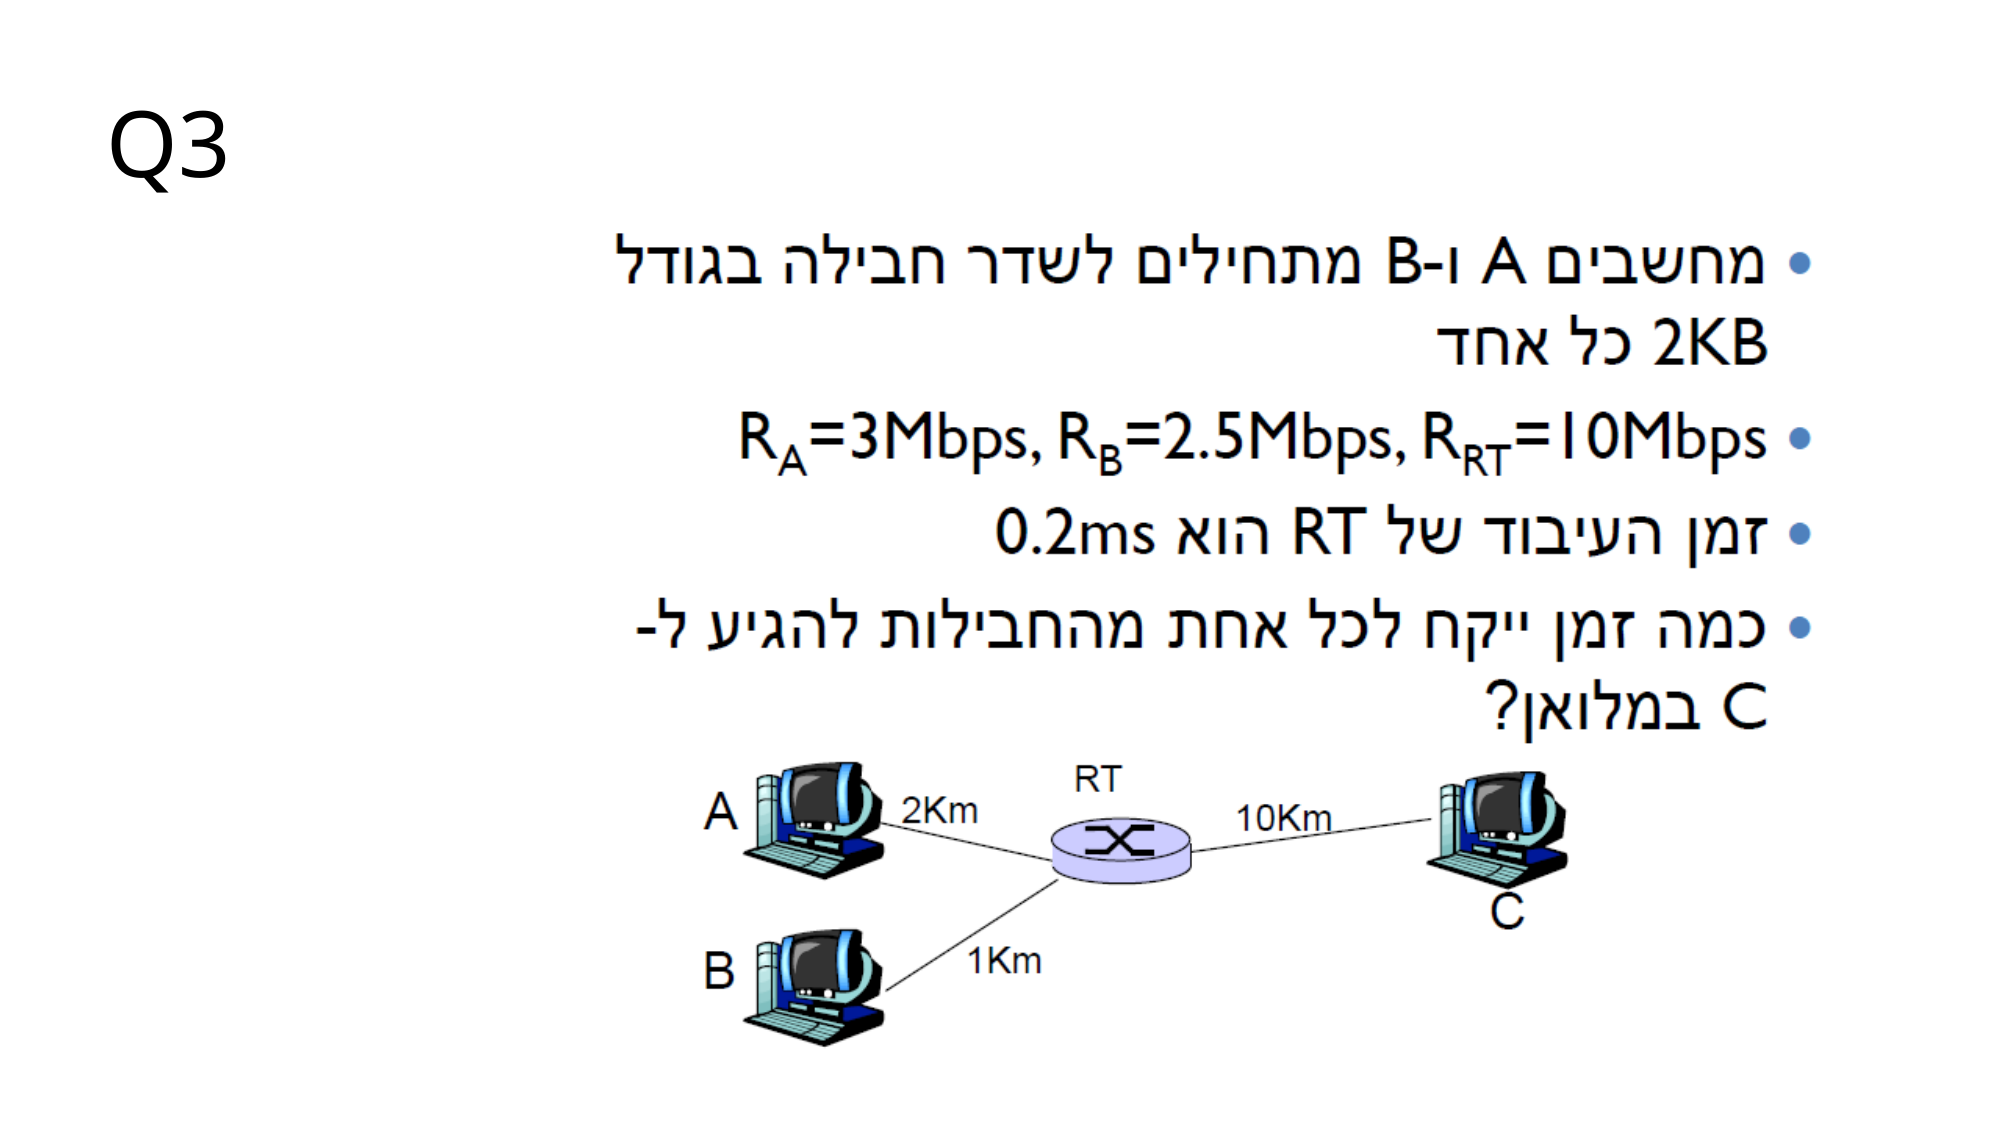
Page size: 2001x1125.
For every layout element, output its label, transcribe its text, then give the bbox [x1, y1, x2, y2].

picture [557, 182, 1863, 1072]
title Q3 [91, 39, 1817, 257]
